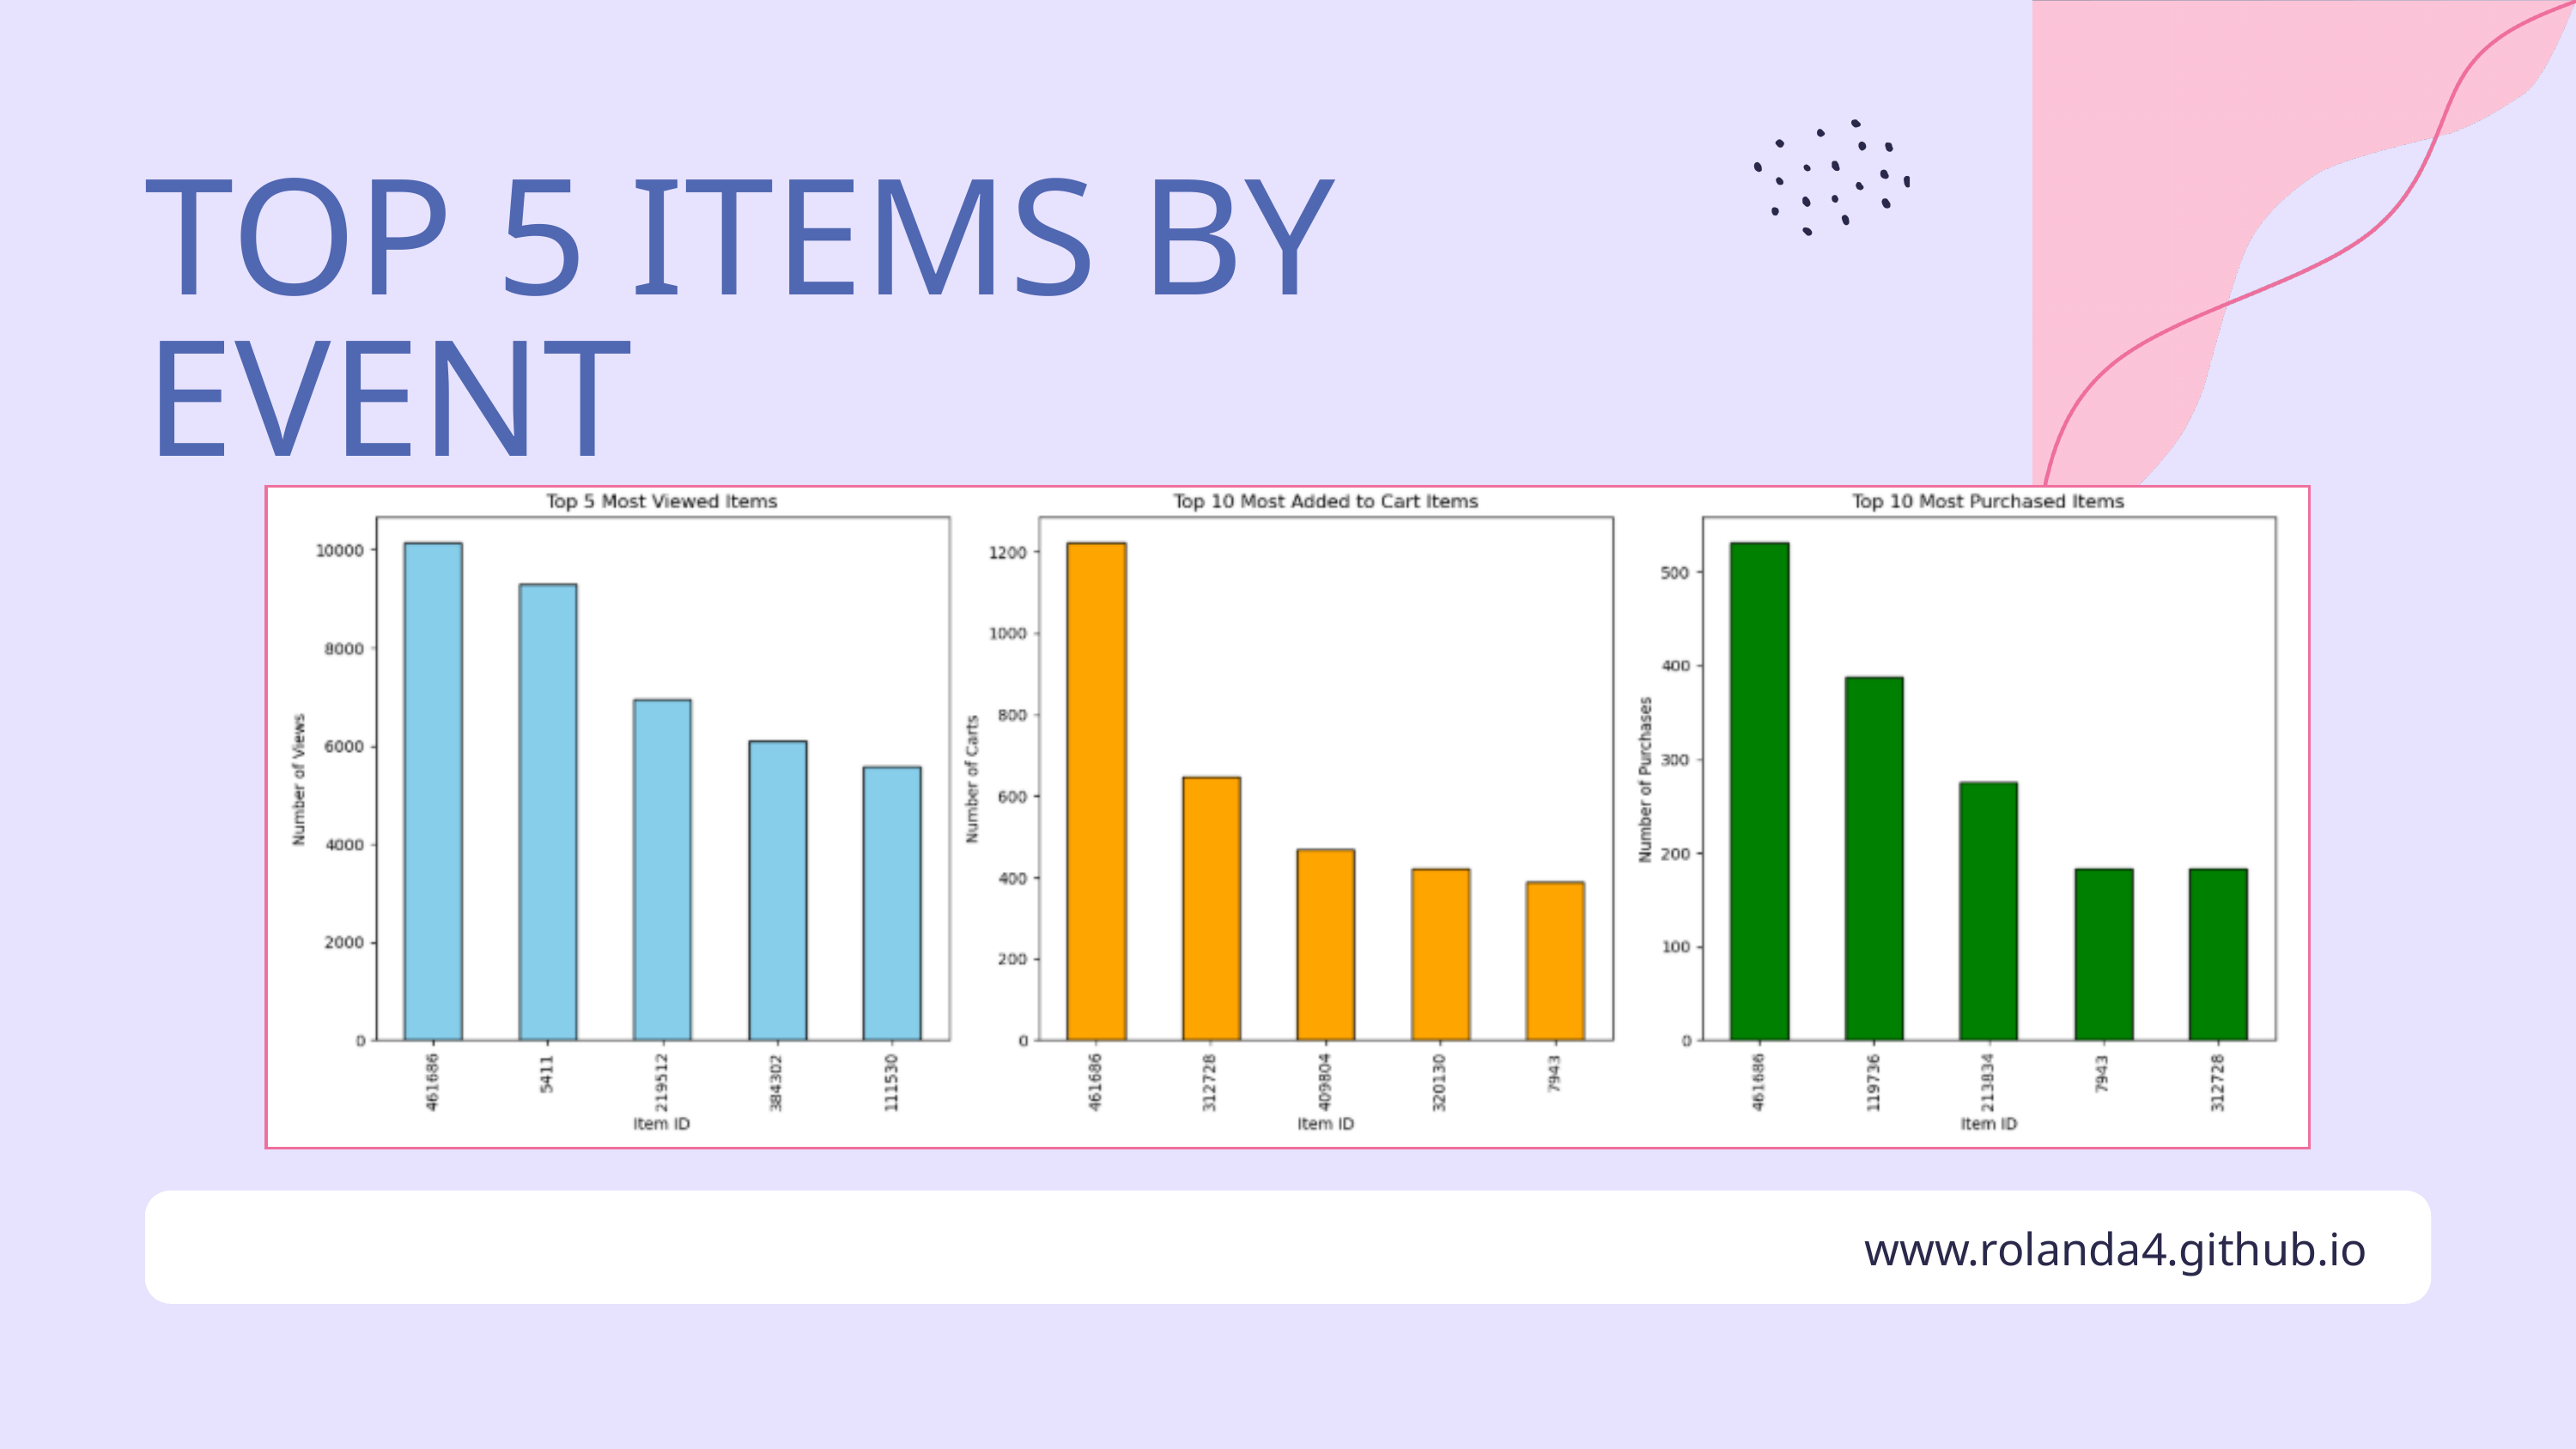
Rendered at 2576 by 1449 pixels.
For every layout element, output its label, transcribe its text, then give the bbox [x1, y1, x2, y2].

text_box [2032, 0, 2576, 538]
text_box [144, 1190, 2432, 1304]
text_box [1753, 119, 1911, 236]
text_box [266, 486, 2310, 1149]
text_box TOP 5 ITEMS BY EVENT [144, 166, 1514, 488]
